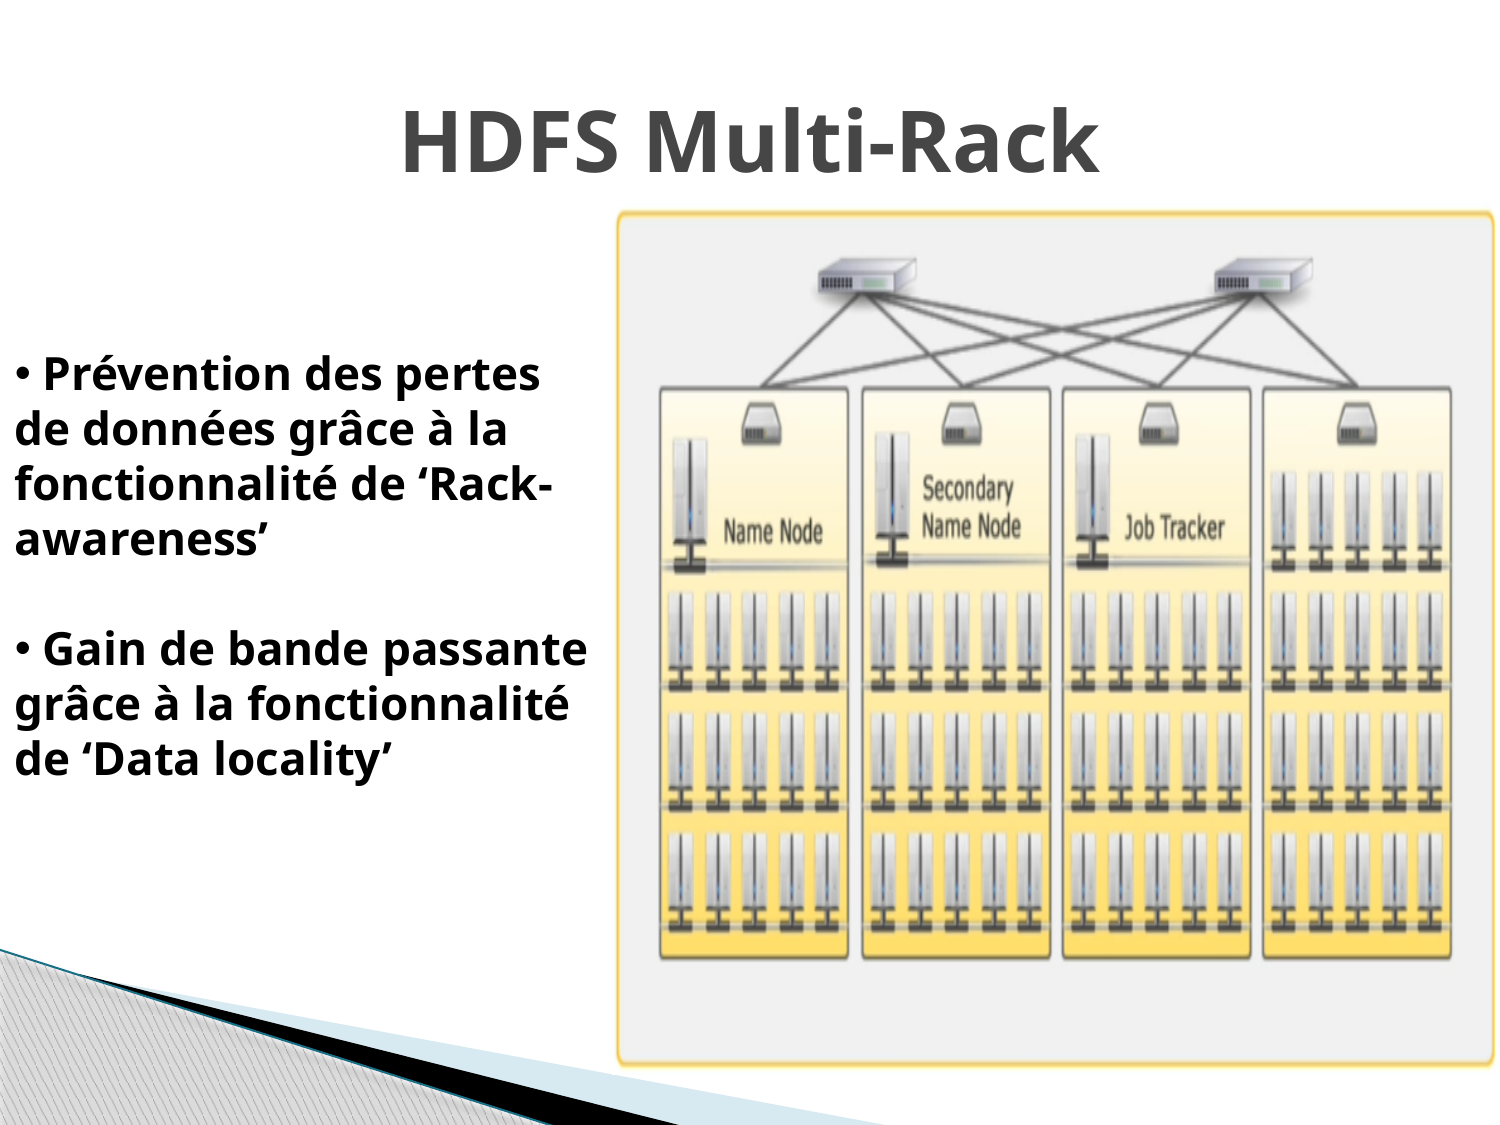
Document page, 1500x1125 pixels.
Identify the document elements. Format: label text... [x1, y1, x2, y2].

text_box Prévention des pertes de données grâce à la fonctionnalité de ‘Rack-awareness’ Gain de bande passante grâce à la fonctionnalité de ‘Data locality’ [0, 337, 606, 843]
picture [612, 199, 1500, 1076]
title HDFS Multi-Rack [75, 45, 1425, 233]
